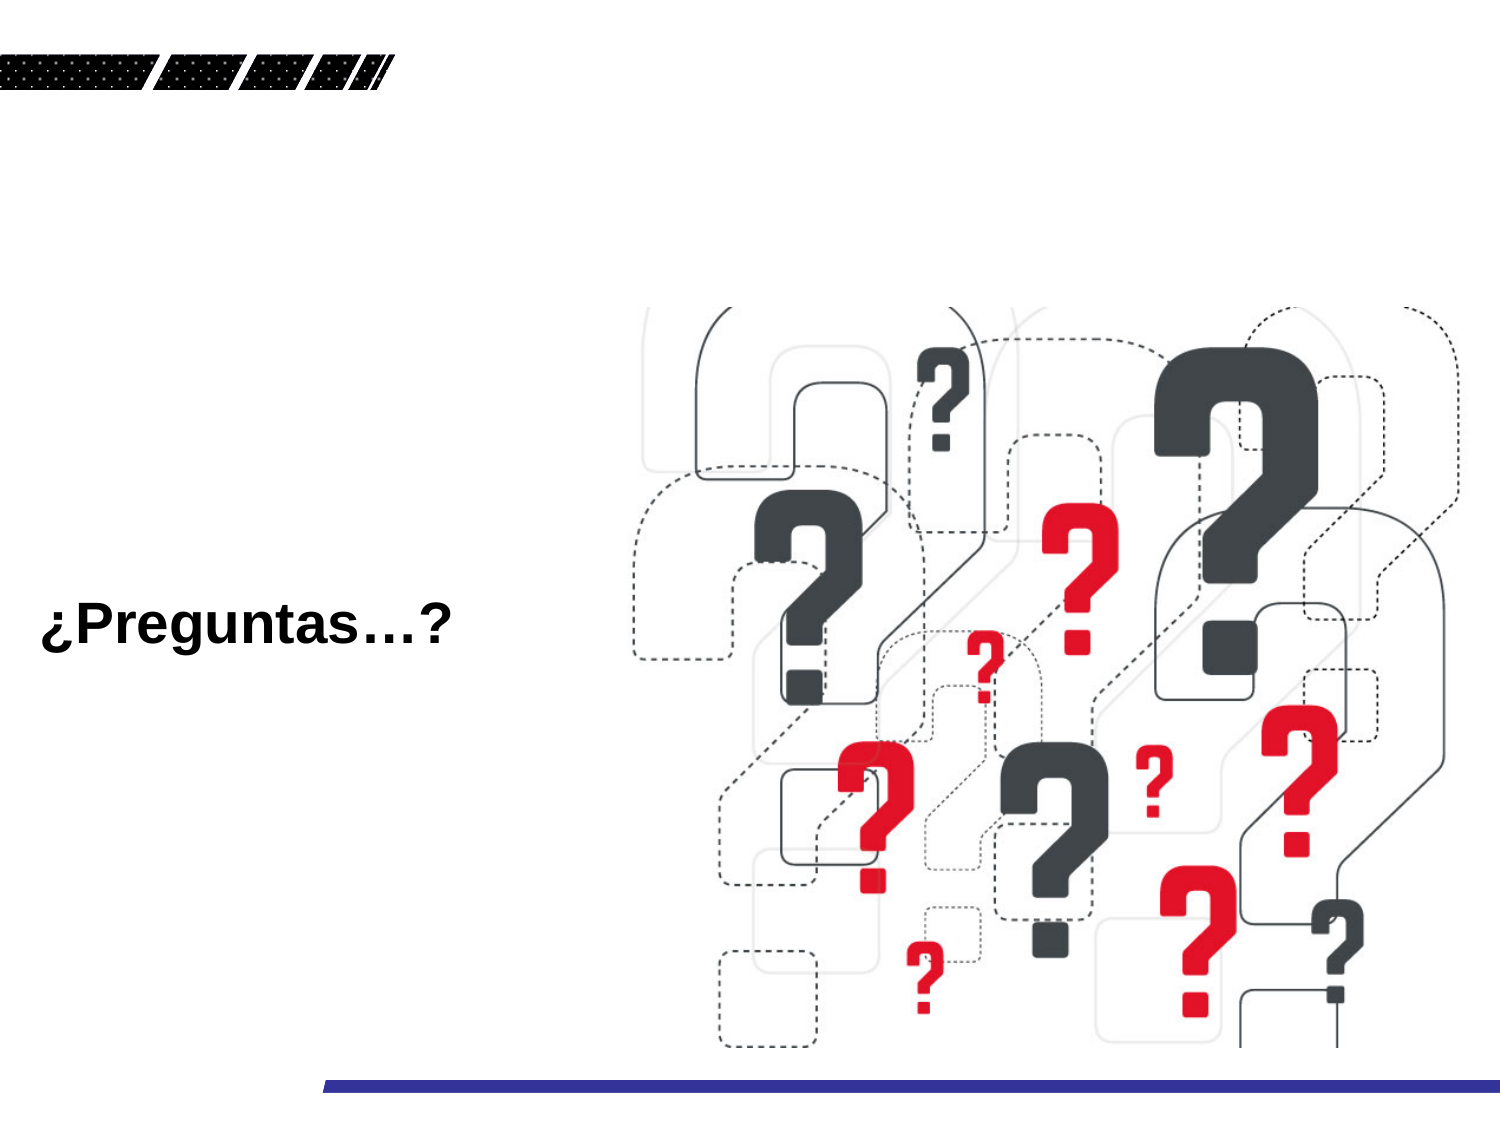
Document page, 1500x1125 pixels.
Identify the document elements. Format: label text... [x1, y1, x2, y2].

text_box [322, 1080, 1500, 1093]
picture [71, 306, 1487, 1048]
text_box ¿Preguntas…? [25, 577, 66, 663]
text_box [0, 54, 396, 91]
